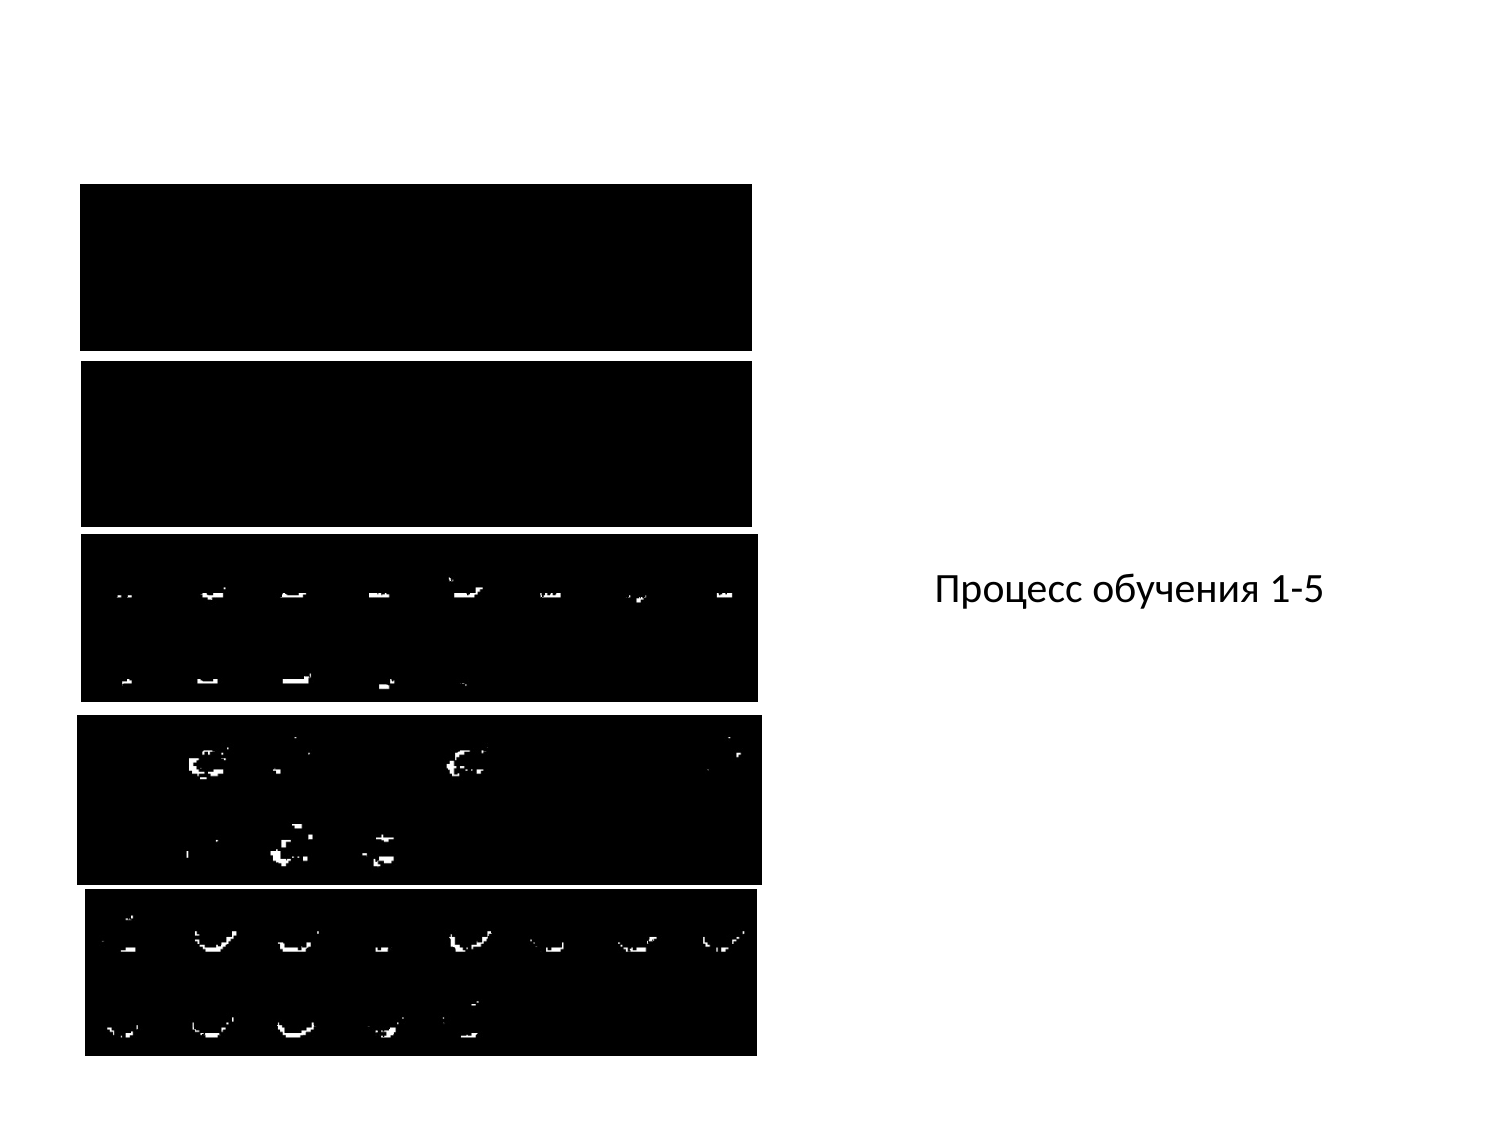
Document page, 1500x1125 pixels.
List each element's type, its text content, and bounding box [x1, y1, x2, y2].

title Процесс обучения 1-5 [754, 491, 1500, 680]
picture [76, 715, 762, 886]
picture [85, 889, 758, 1056]
picture [79, 184, 752, 351]
picture [81, 361, 752, 528]
picture [81, 534, 758, 702]
